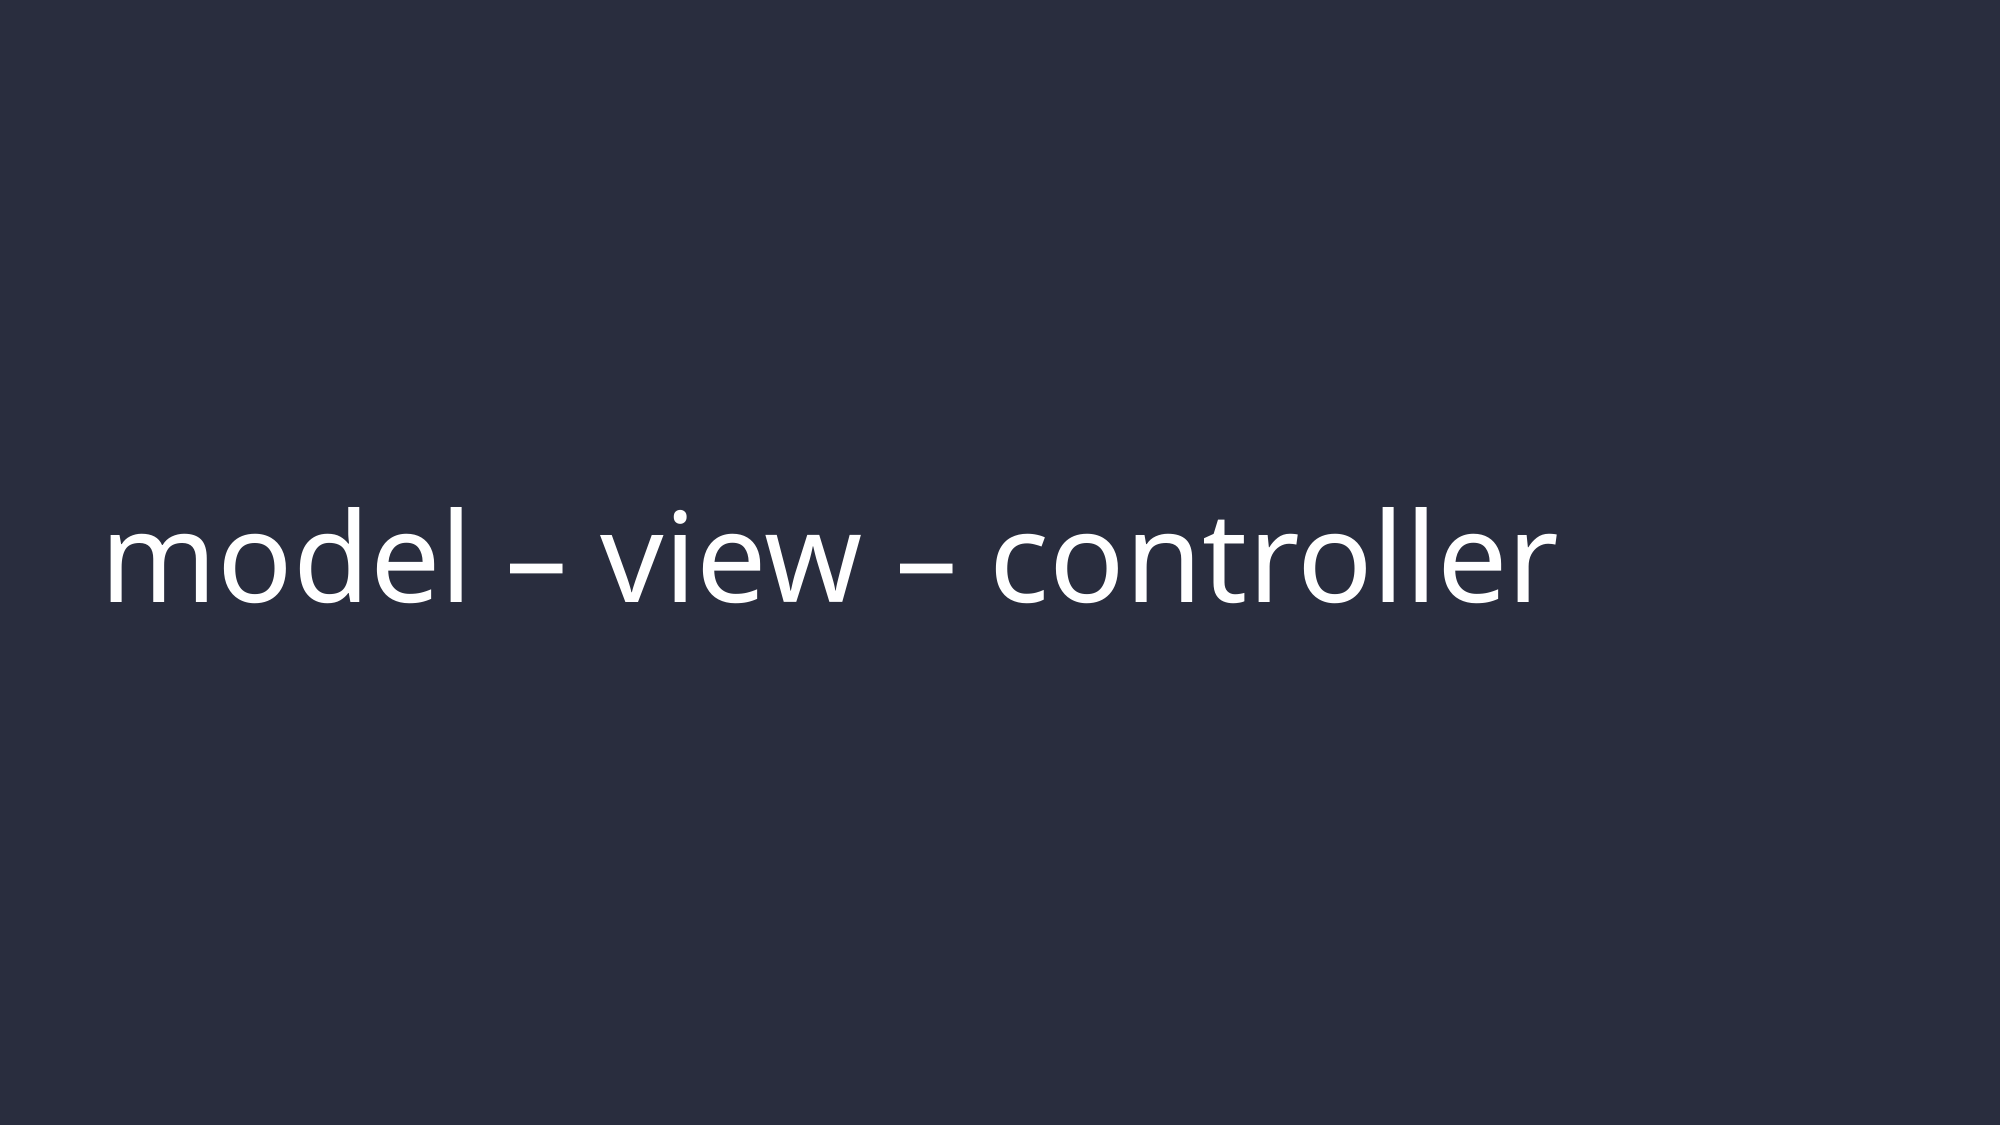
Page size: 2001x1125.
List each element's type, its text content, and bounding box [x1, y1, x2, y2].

title model – view – controller [100, 493, 1901, 637]
